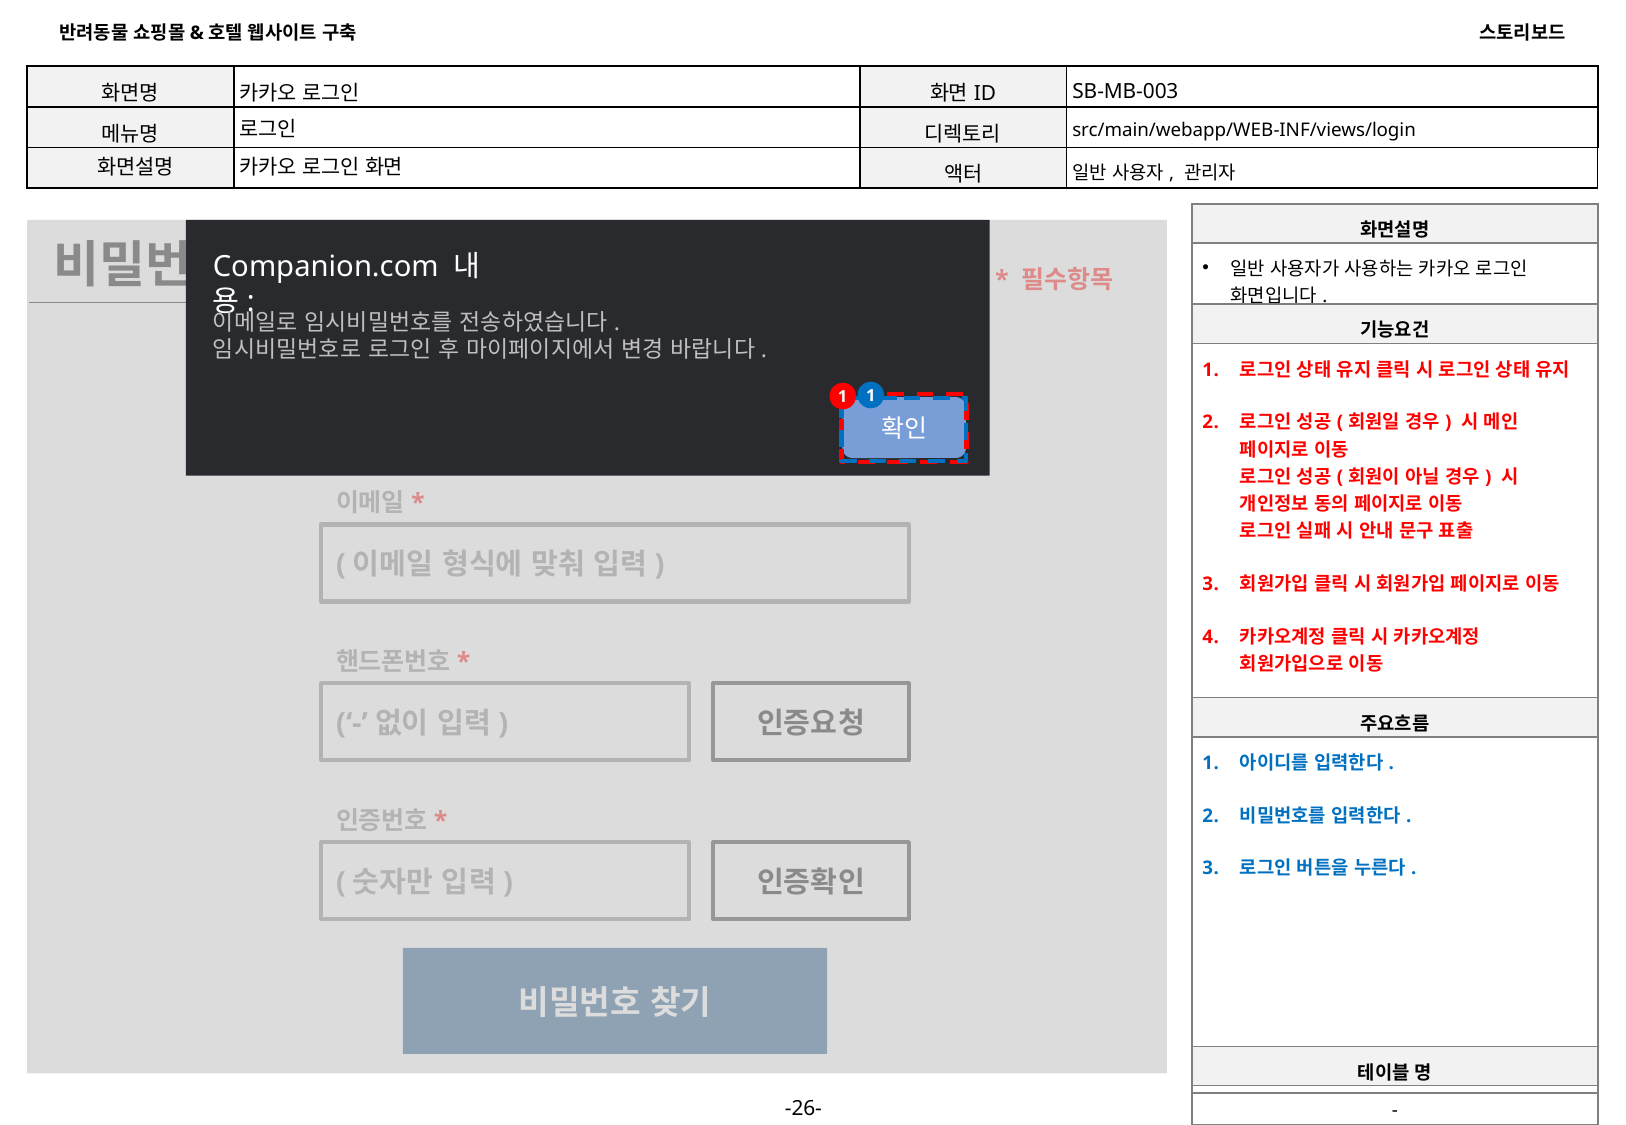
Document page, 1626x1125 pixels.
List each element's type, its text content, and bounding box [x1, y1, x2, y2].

table_cell src/main/webapp/WEB-INF/views/login [1067, 108, 1597, 147]
table_cell 로그인 상태 유지 클릭 시 로그인 상태 유지 로그인 성공(회원일 경우) 시 메인 페이지로 이동 로그인 성공(회원이 아닐 경우) 시 개인정보 동의 페이지로 이동 로그인 실패 시 안내 문구 표출 회원가입 클릭 시 회원가입 페이지로 이동 카카오계정 클릭 시 카카오계정 회원가입으로 이동 비밀번호 찾기 클릭 시 카카오계정 비밀번호 찾기로 이동 [1193, 344, 1597, 697]
table_header 테이블 명 [1193, 1047, 1597, 1085]
table_cell 화면설명 [28, 148, 233, 187]
text_box [915, 392, 967, 397]
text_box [320, 320, 910, 920]
text_box 이메일로 임시비밀번호를 전송하였습니다. 임시비밀번호로 로그인 후 마이페이지에서 변경 바랍니다. [198, 299, 829, 370]
table_cell 일반 사용자가 사용하는 카카오 로그인 화면입니다. [1193, 244, 1597, 303]
text_box [184, 218, 992, 478]
table_header 화면명 [28, 67, 233, 106]
table_cell 로그인 [235, 108, 859, 147]
text_box Companion.com 내용: [198, 240, 528, 299]
text_box 비밀번호 찾기 [19, 208, 378, 318]
table_cell 카카오 로그인 화면 [235, 148, 859, 187]
table_cell 액터 [861, 148, 1066, 187]
text_box [915, 396, 968, 463]
table_cell 디렉토리 [861, 108, 1066, 147]
table_cell - [1193, 1086, 1597, 1124]
table_header SB-MB-003 [1067, 67, 1597, 106]
table_header 화면설명 [1193, 205, 1597, 242]
table_cell 기능요건 [1193, 305, 1597, 343]
table_cell 메뉴명 [28, 108, 233, 147]
table_header 카카오 로그인 [235, 67, 859, 106]
table_cell 아이디를 입력한다. 비밀번호를 입력한다. 로그인 버튼을 누른다. [1193, 738, 1597, 1046]
table_cell 주요흐름 [1193, 698, 1597, 736]
text_box [25, 218, 1169, 1075]
table_cell 일반 사용자, 관리자 [1067, 148, 1597, 187]
table_header 화면ID [861, 67, 1066, 106]
